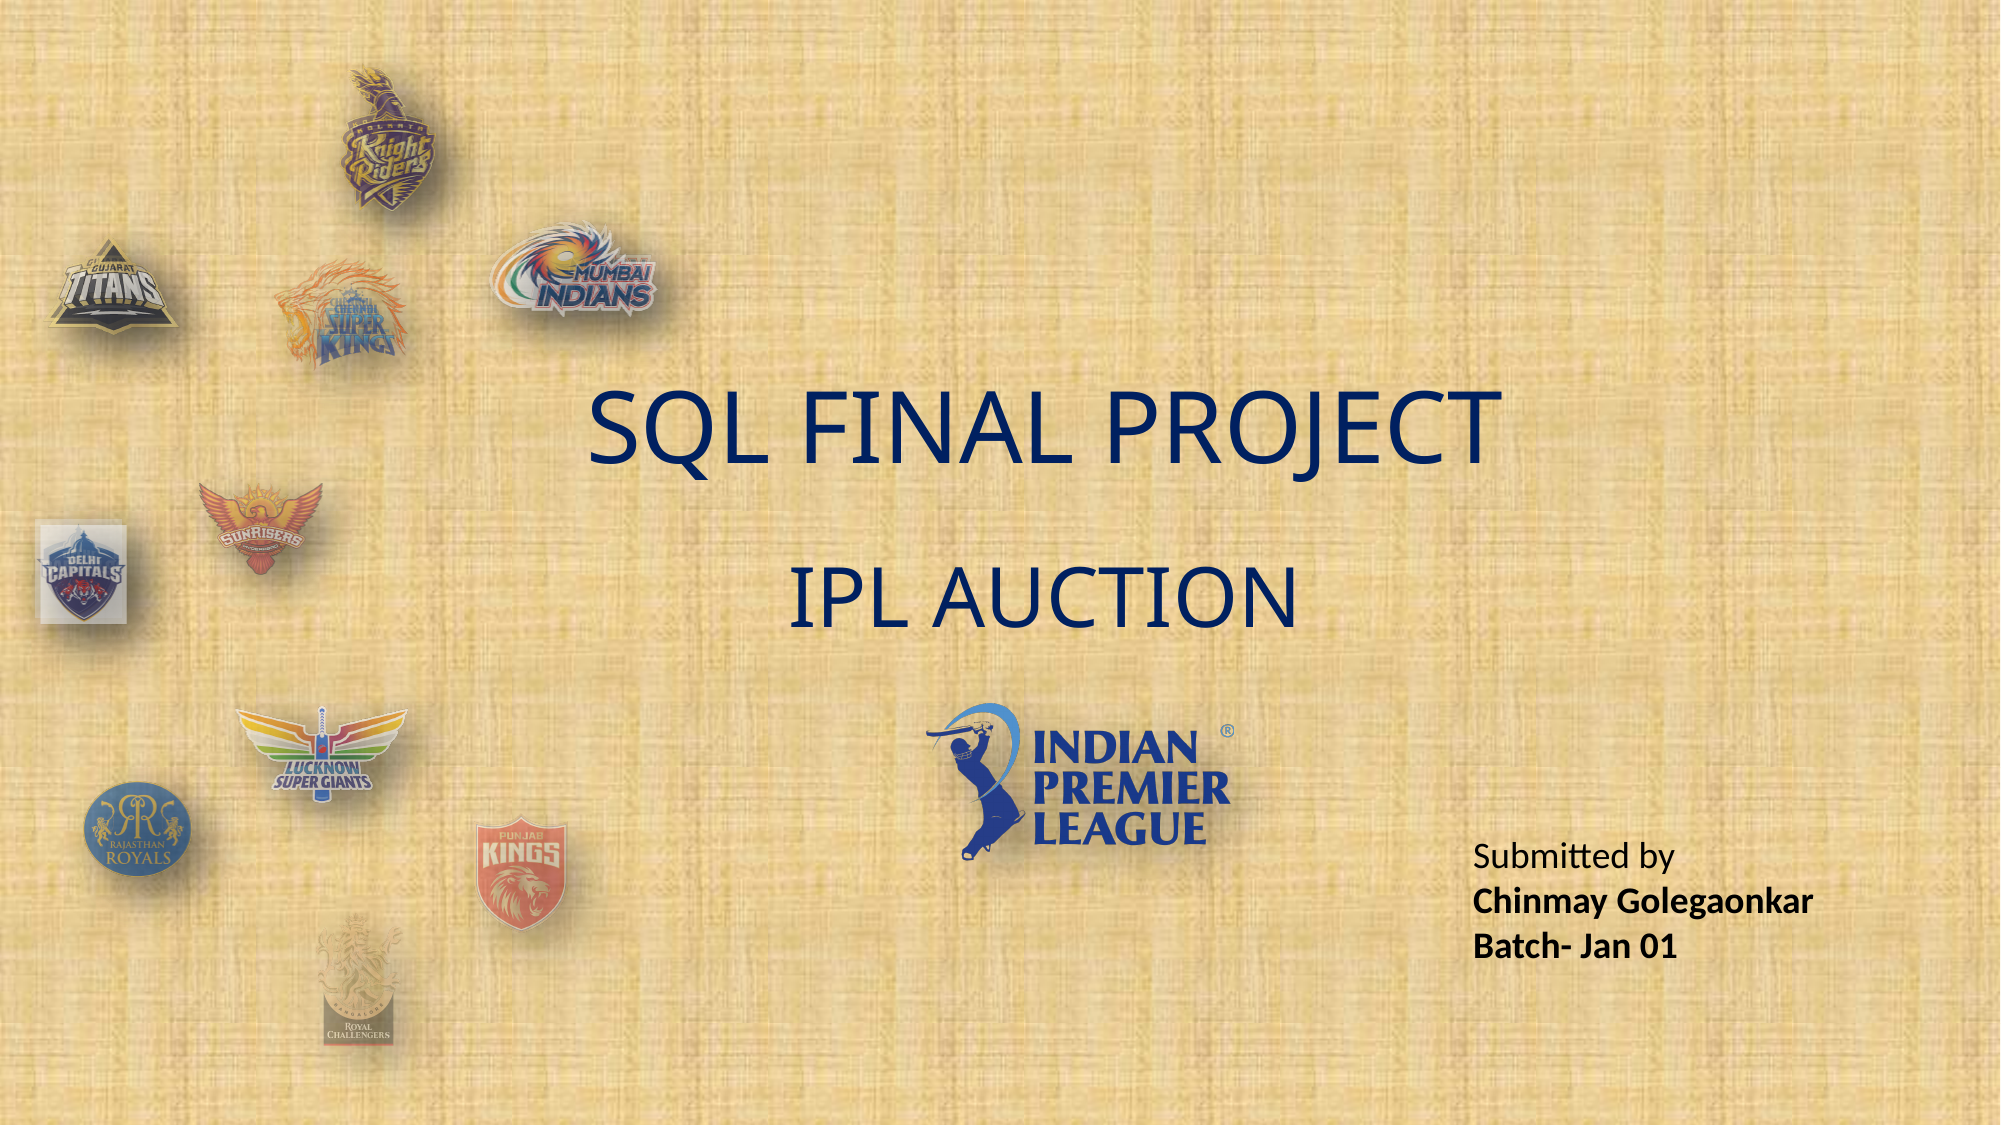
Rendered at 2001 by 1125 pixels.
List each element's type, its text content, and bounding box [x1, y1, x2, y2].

text_box SQL FINAL PROJECT [658, 356, 1520, 491]
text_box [38, 68, 658, 1046]
text_box IPL AUCTION [773, 536, 1317, 652]
text_box Submitted by Chinmay Golegaonkar Batch- Jan 01 [1458, 823, 1830, 974]
picture [0, 0, 2001, 1125]
